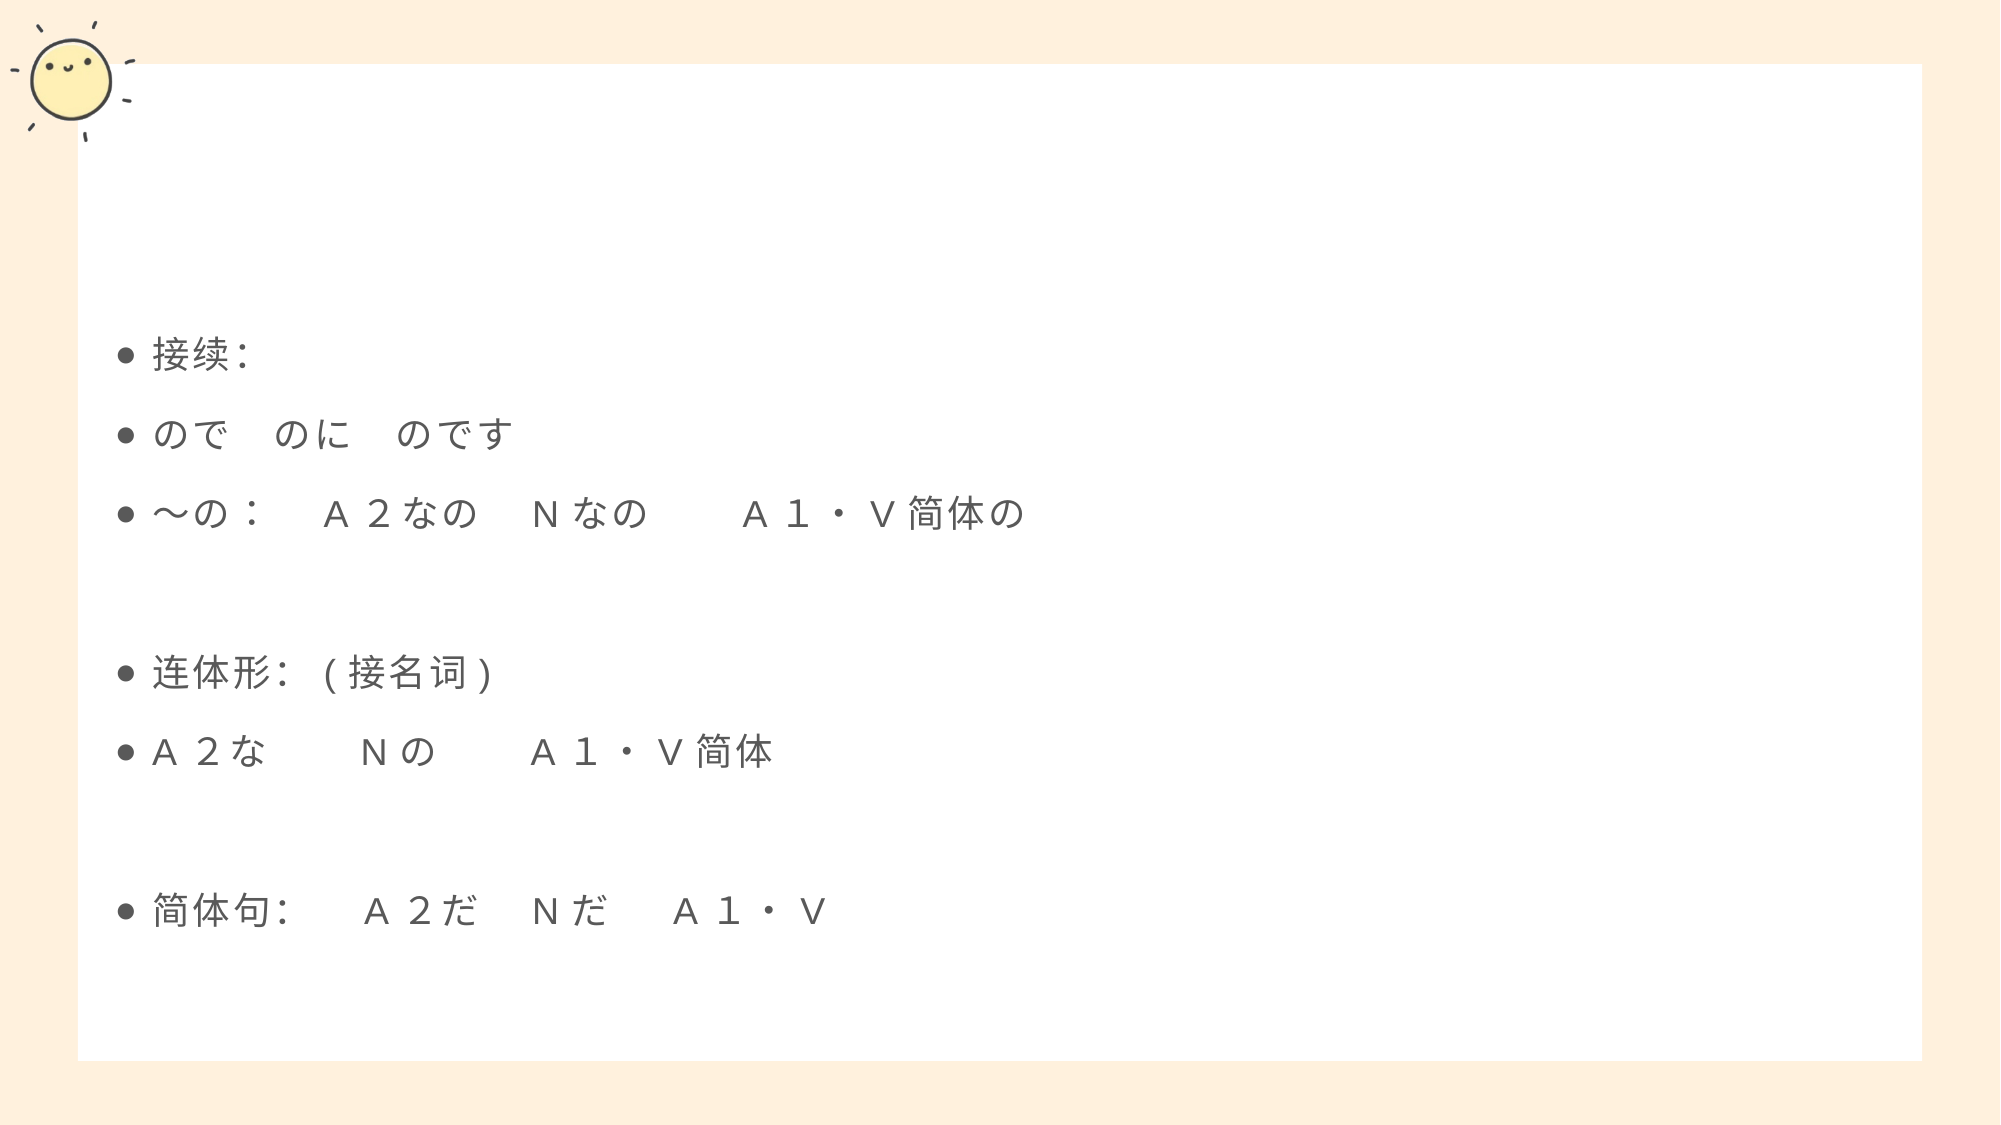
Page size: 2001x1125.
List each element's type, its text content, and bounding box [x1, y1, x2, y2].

picture [0, 0, 162, 155]
list 接续： ので のに のです ～の： A２なの Nなの A１・V简体の 连体形：(接名词) A２な Nの A１・V简体 简体句： A２だ Nだ A１・V [99, 244, 1900, 1026]
